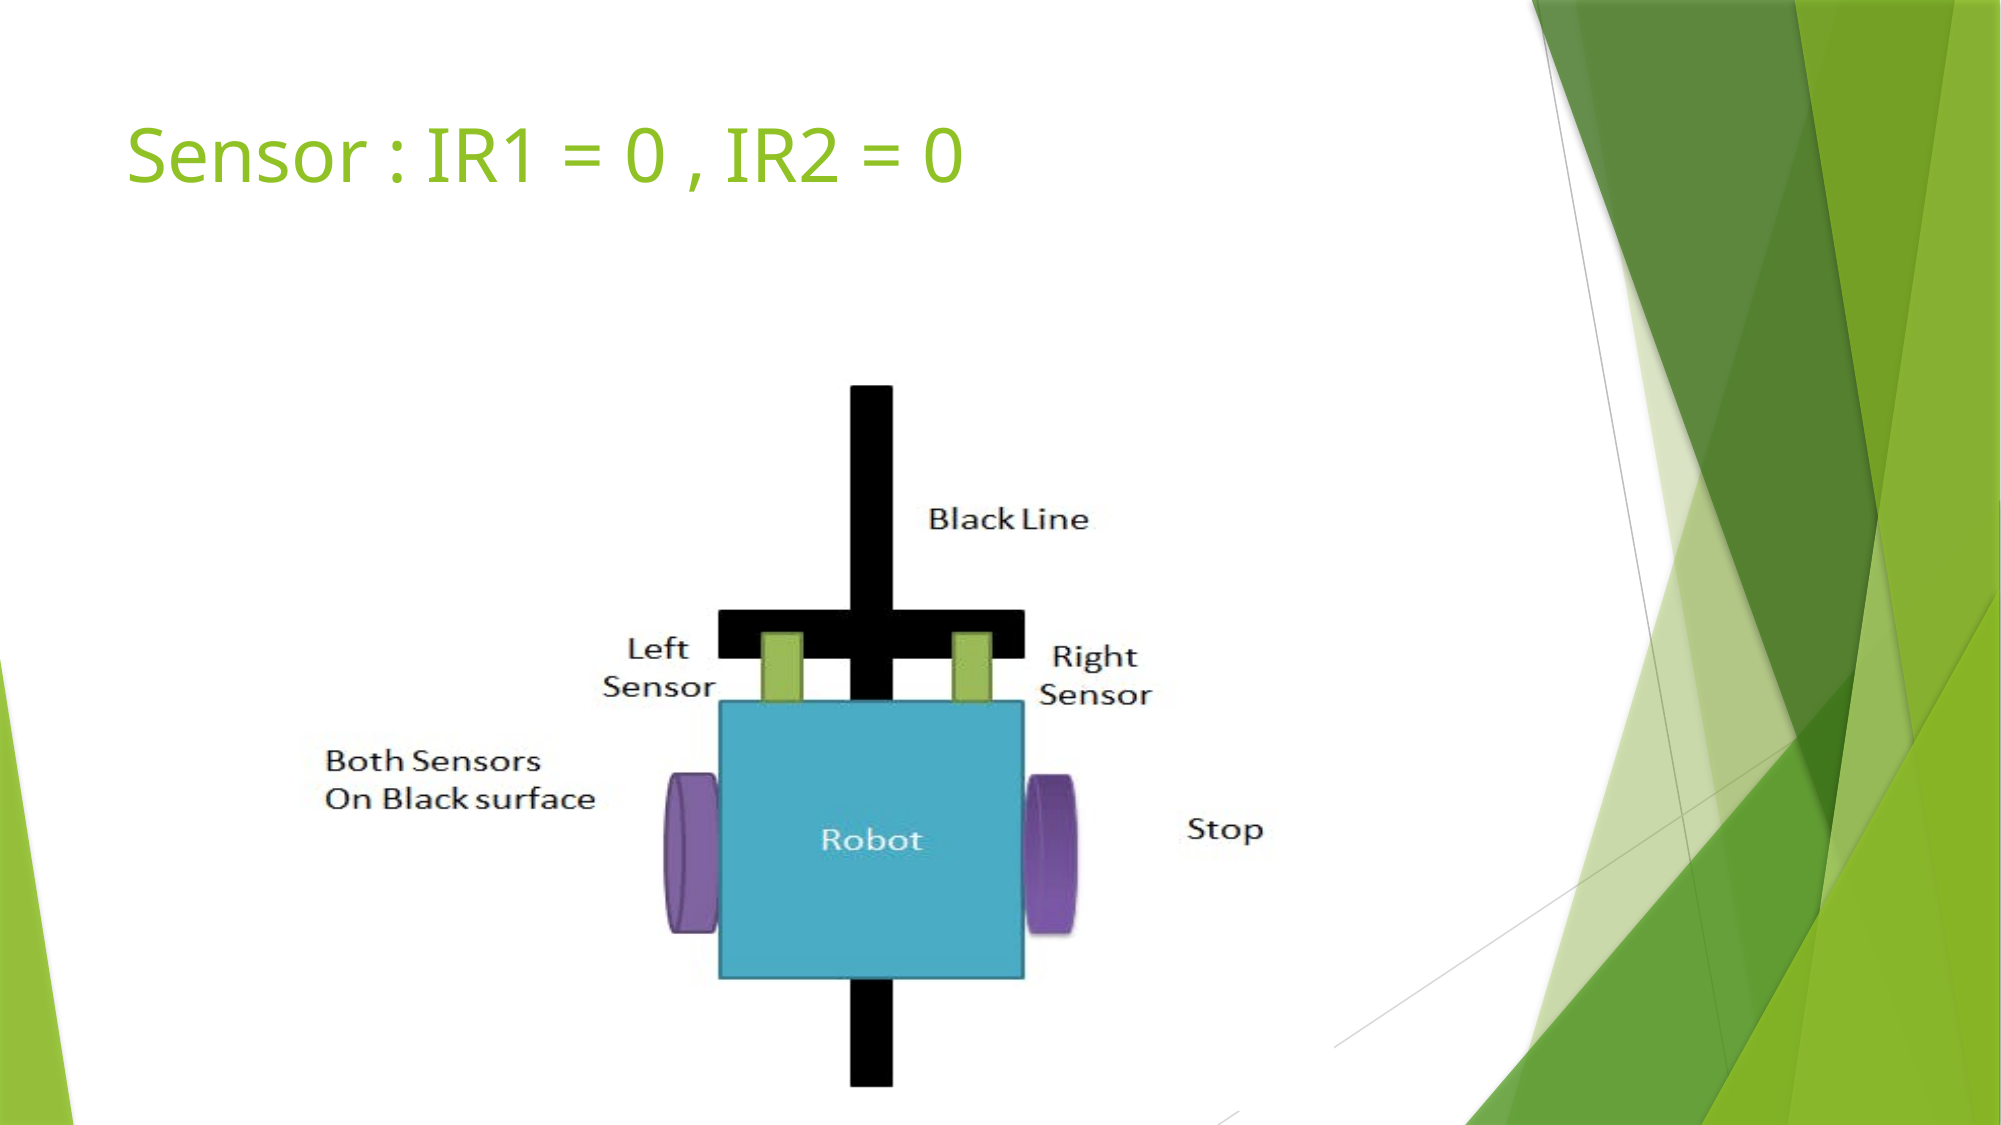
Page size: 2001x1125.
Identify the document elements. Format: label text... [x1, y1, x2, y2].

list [268, 353, 1334, 1111]
title Sensor : IR1 = 0 , IR2 = 0 [111, 99, 1522, 317]
